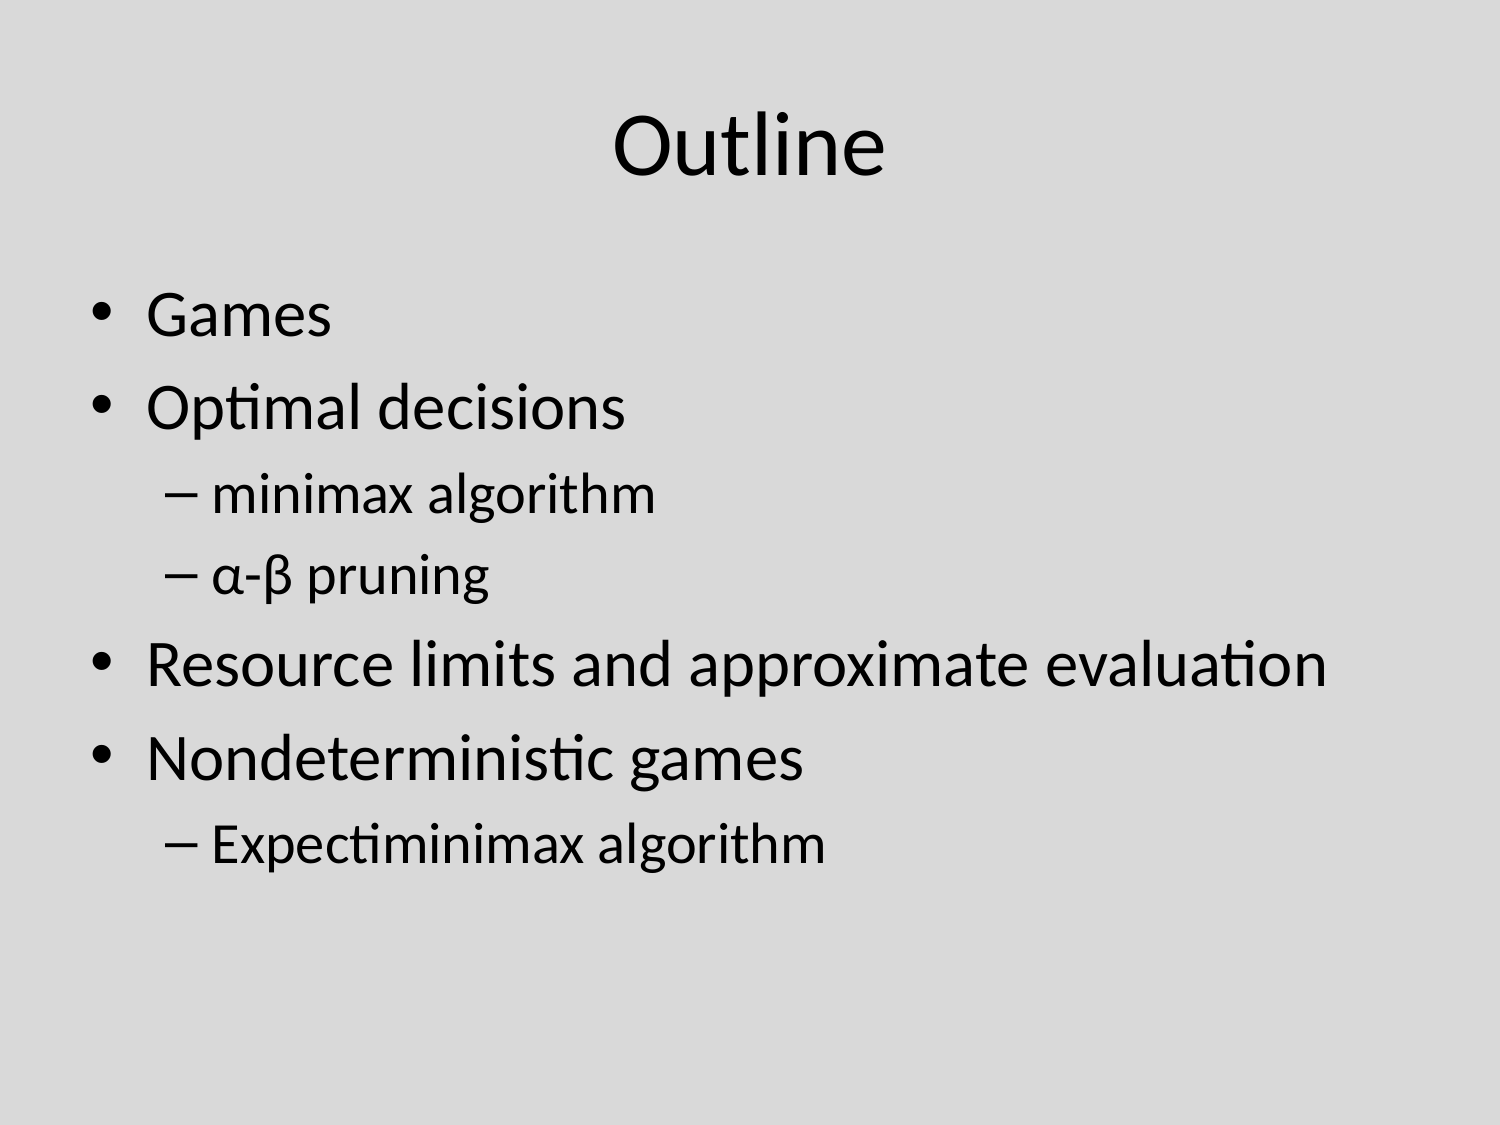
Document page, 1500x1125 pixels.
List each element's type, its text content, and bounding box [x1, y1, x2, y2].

title Outline [75, 45, 1425, 233]
list Games Optimal decisions minimax algorithm α-β pruning Resource limits and approximate evaluation Nondeterministic games Expectiminimax algorithm [75, 262, 1425, 1005]
